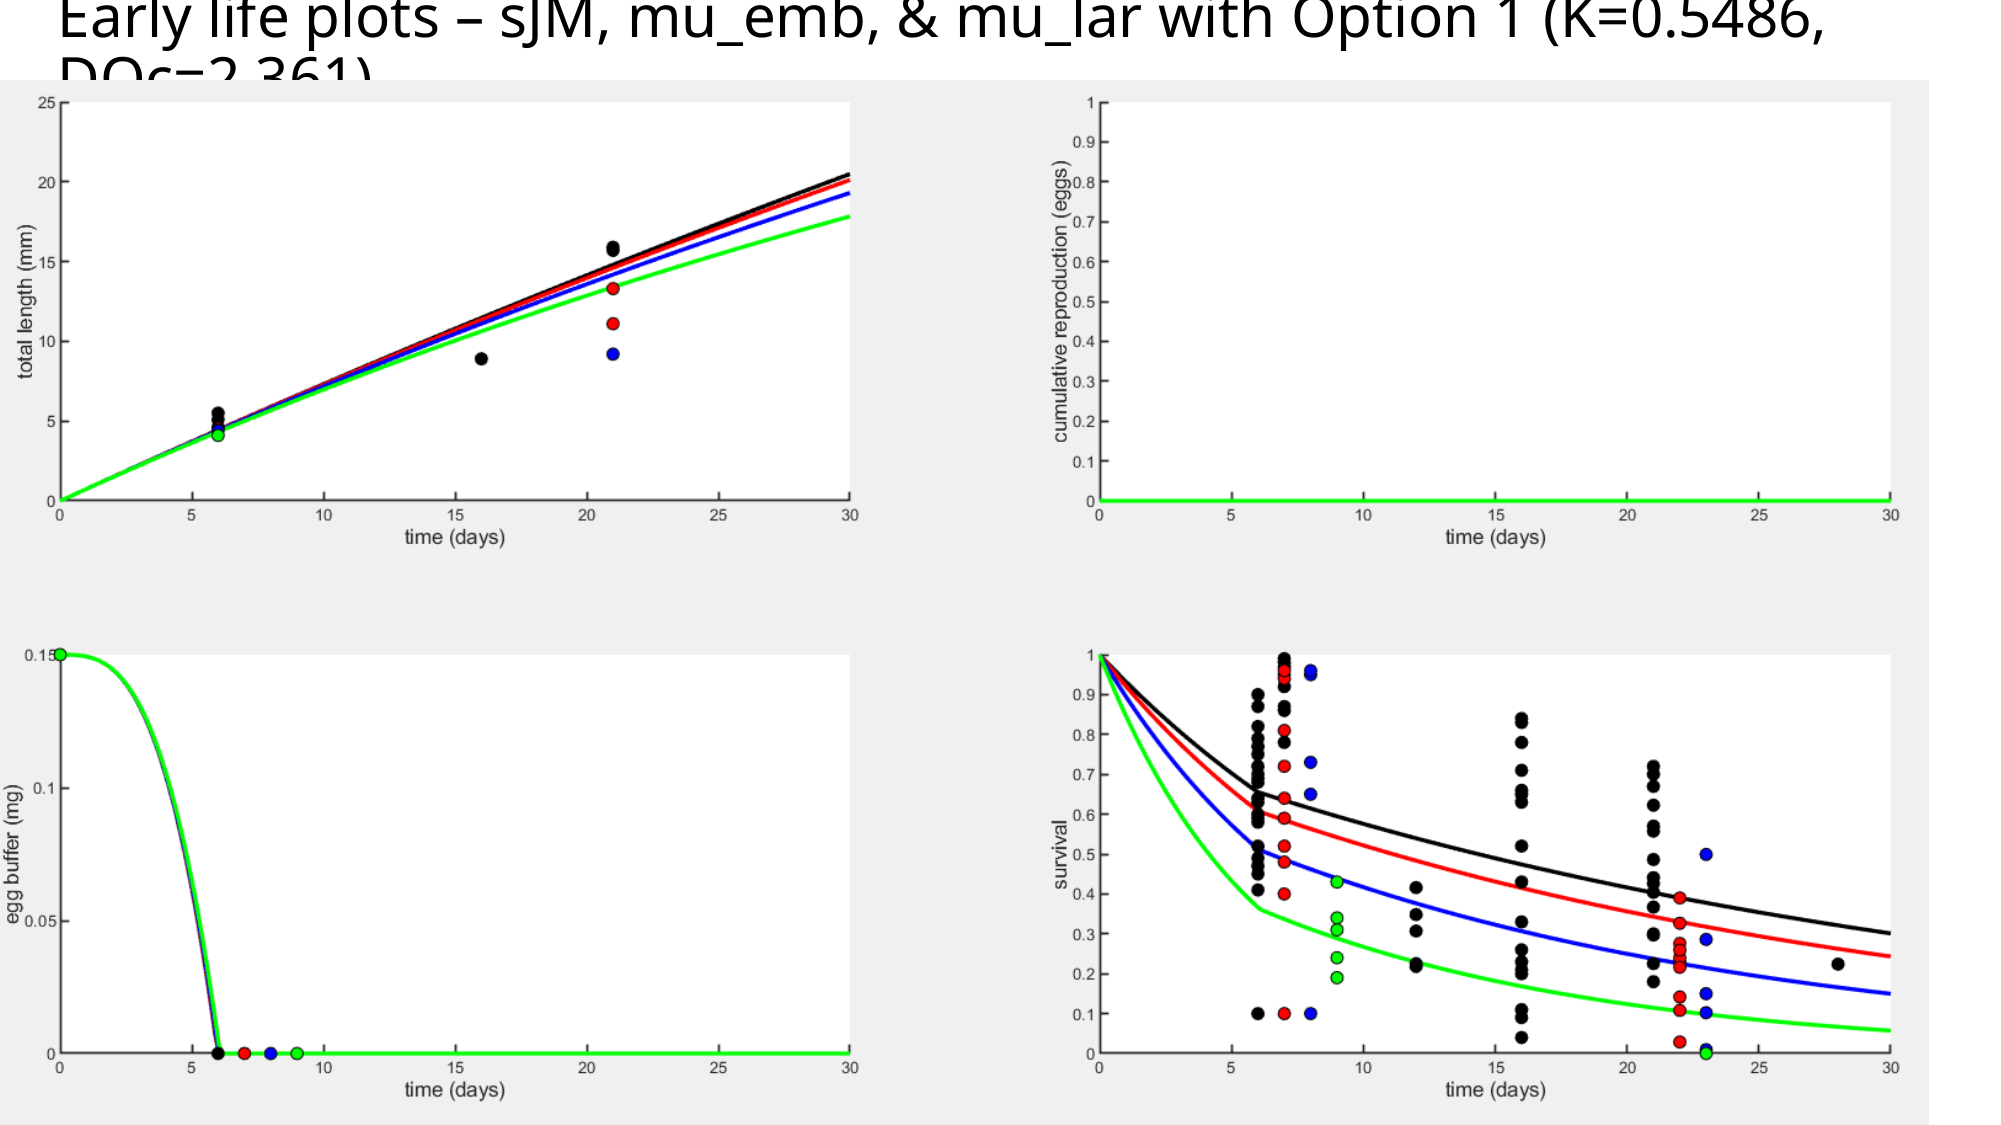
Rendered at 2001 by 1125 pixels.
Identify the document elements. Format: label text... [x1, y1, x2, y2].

title Early life plots – sJM, mu_emb, & mu_lar with Option 1 (K=0.5486, DOc=2.361) [42, 0, 1972, 136]
picture [0, 80, 1929, 1125]
